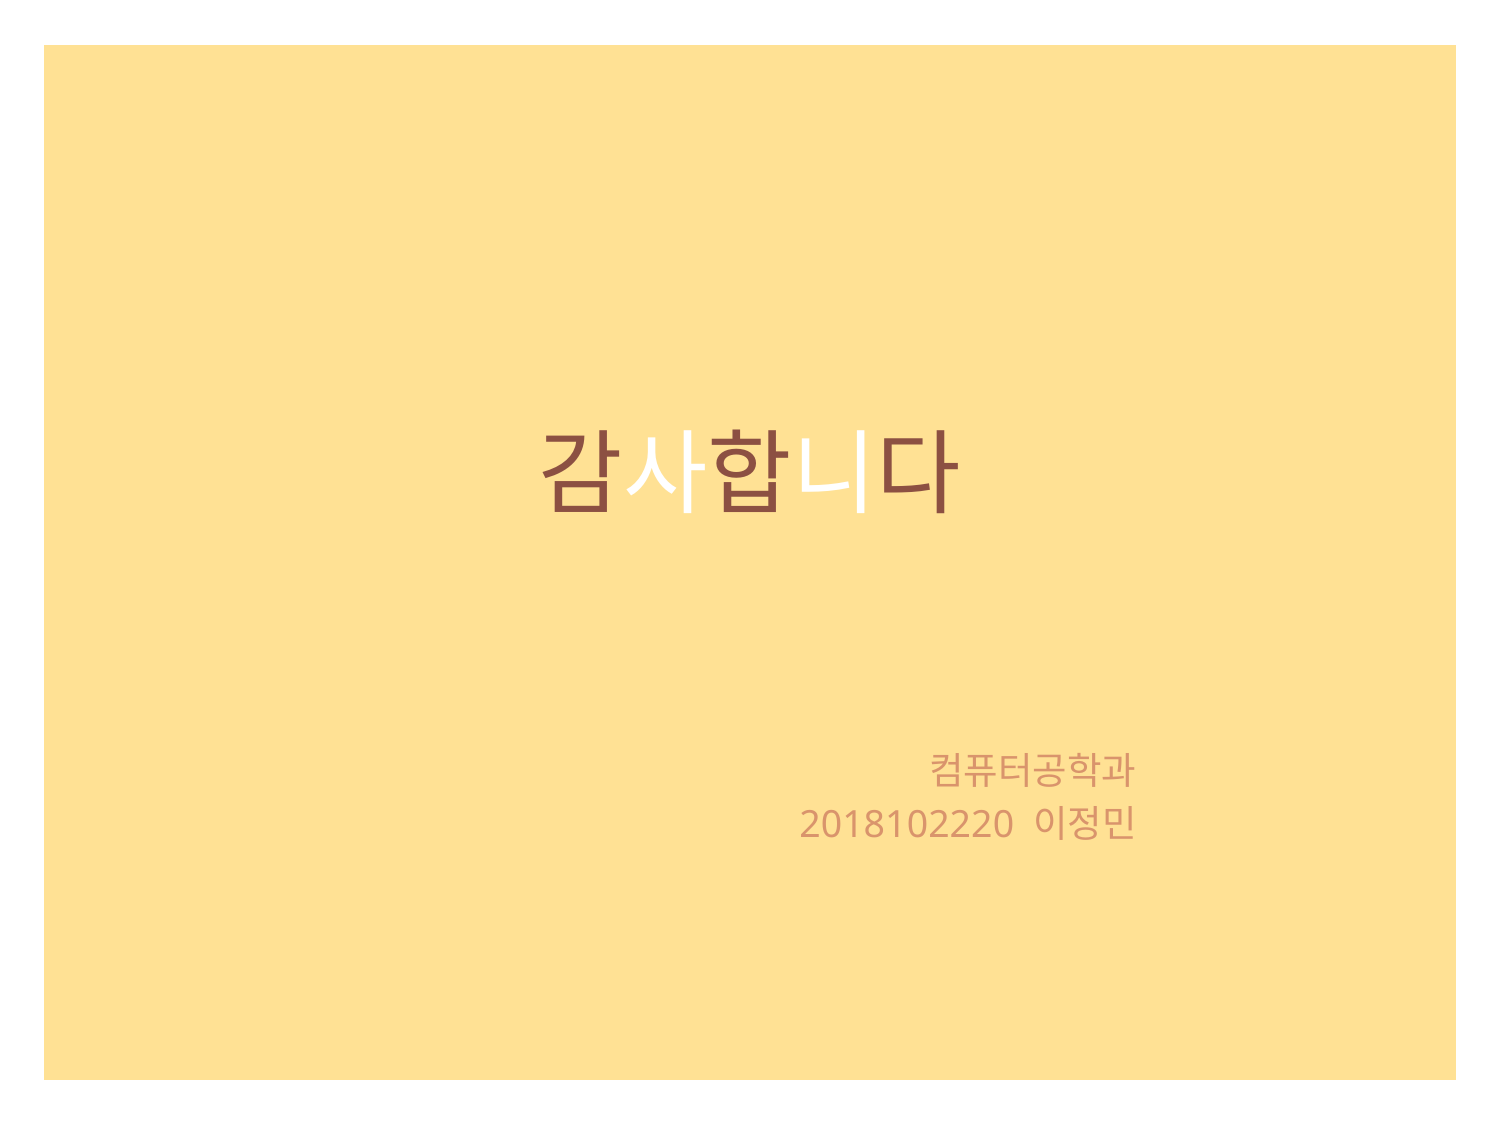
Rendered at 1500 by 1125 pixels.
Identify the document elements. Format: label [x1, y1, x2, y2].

text_box [16, 17, 1484, 1108]
